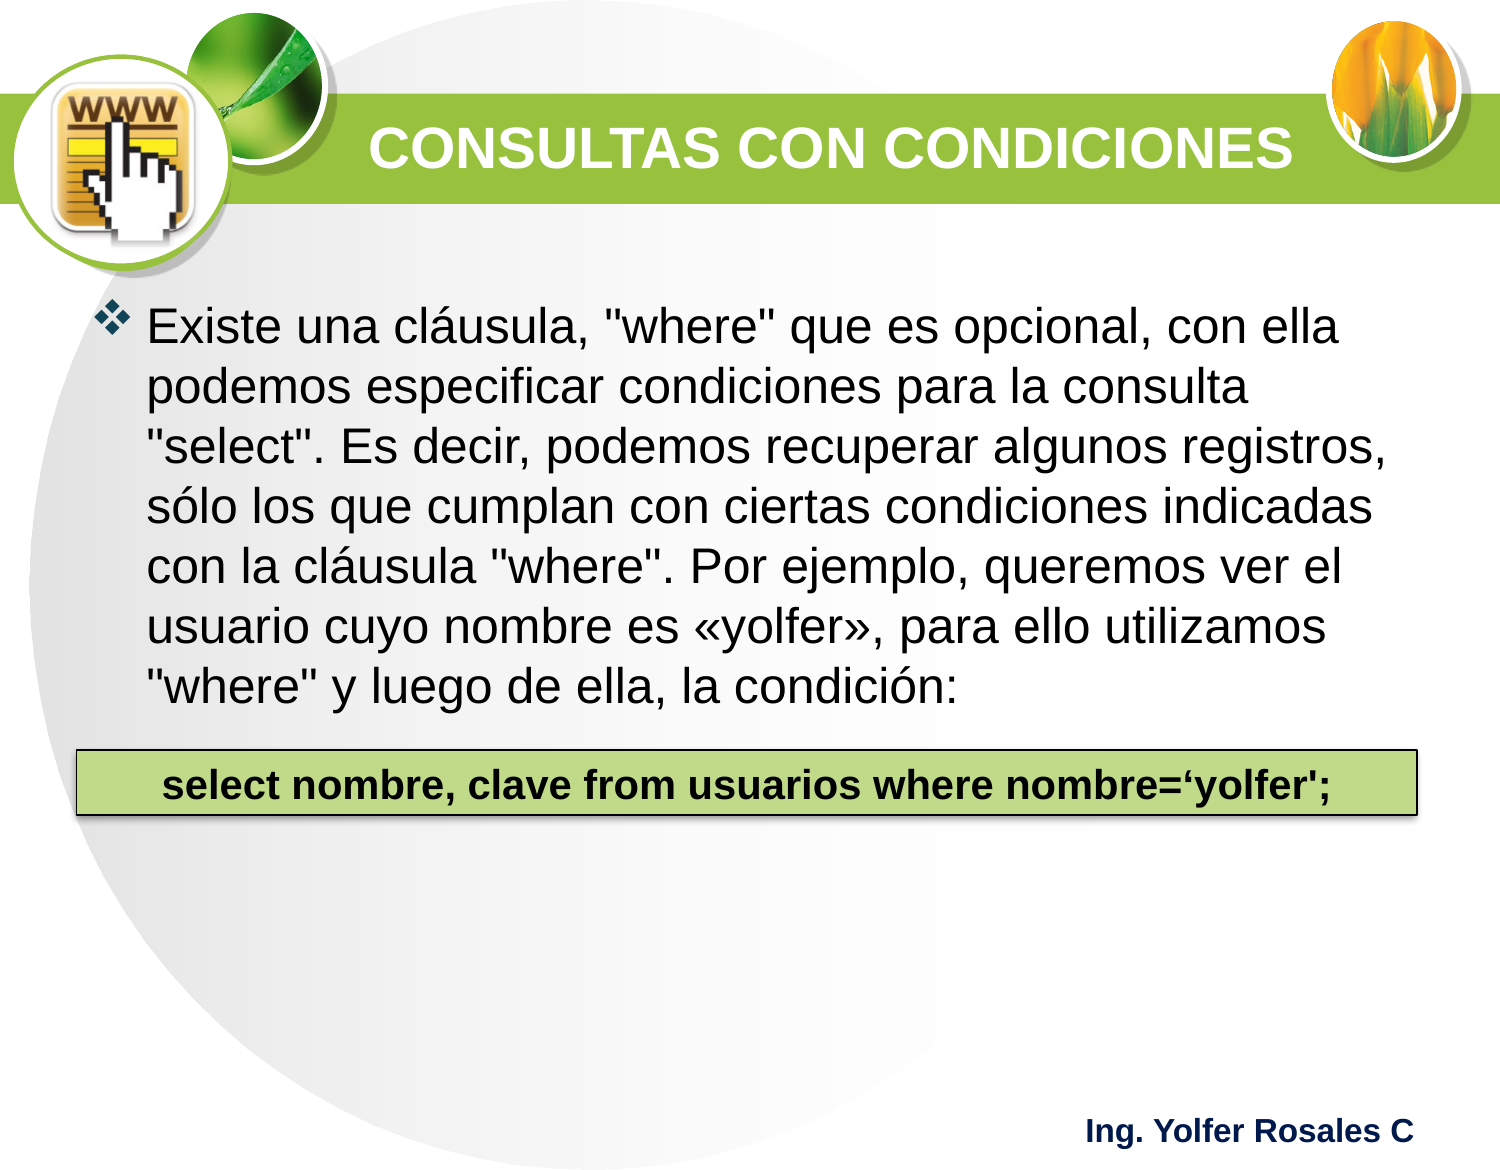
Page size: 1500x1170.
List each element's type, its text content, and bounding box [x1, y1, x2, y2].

picture [1332, 21, 1457, 157]
list Existe una cláusula, "where" que es opcional, con ella podemos especificar condiciones para la consulta "select". Es decir, podemos recuperar algunos registros, sólo los que cumplan con ciertas condiciones indicadas con la cláusula "where". Por ejemplo, queremos ver el usuario cuyo nombre es «yolfer», para ello utilizamos "where" y luego de ella, la condición: [74, 285, 1432, 774]
text_box select nombre, clave from usuarios where nombre=‘yolfer'; [76, 749, 1418, 816]
picture [186, 12, 322, 160]
picture [71, 104, 177, 224]
title CONSULTAS CON CONDICIONES [337, 103, 1326, 188]
